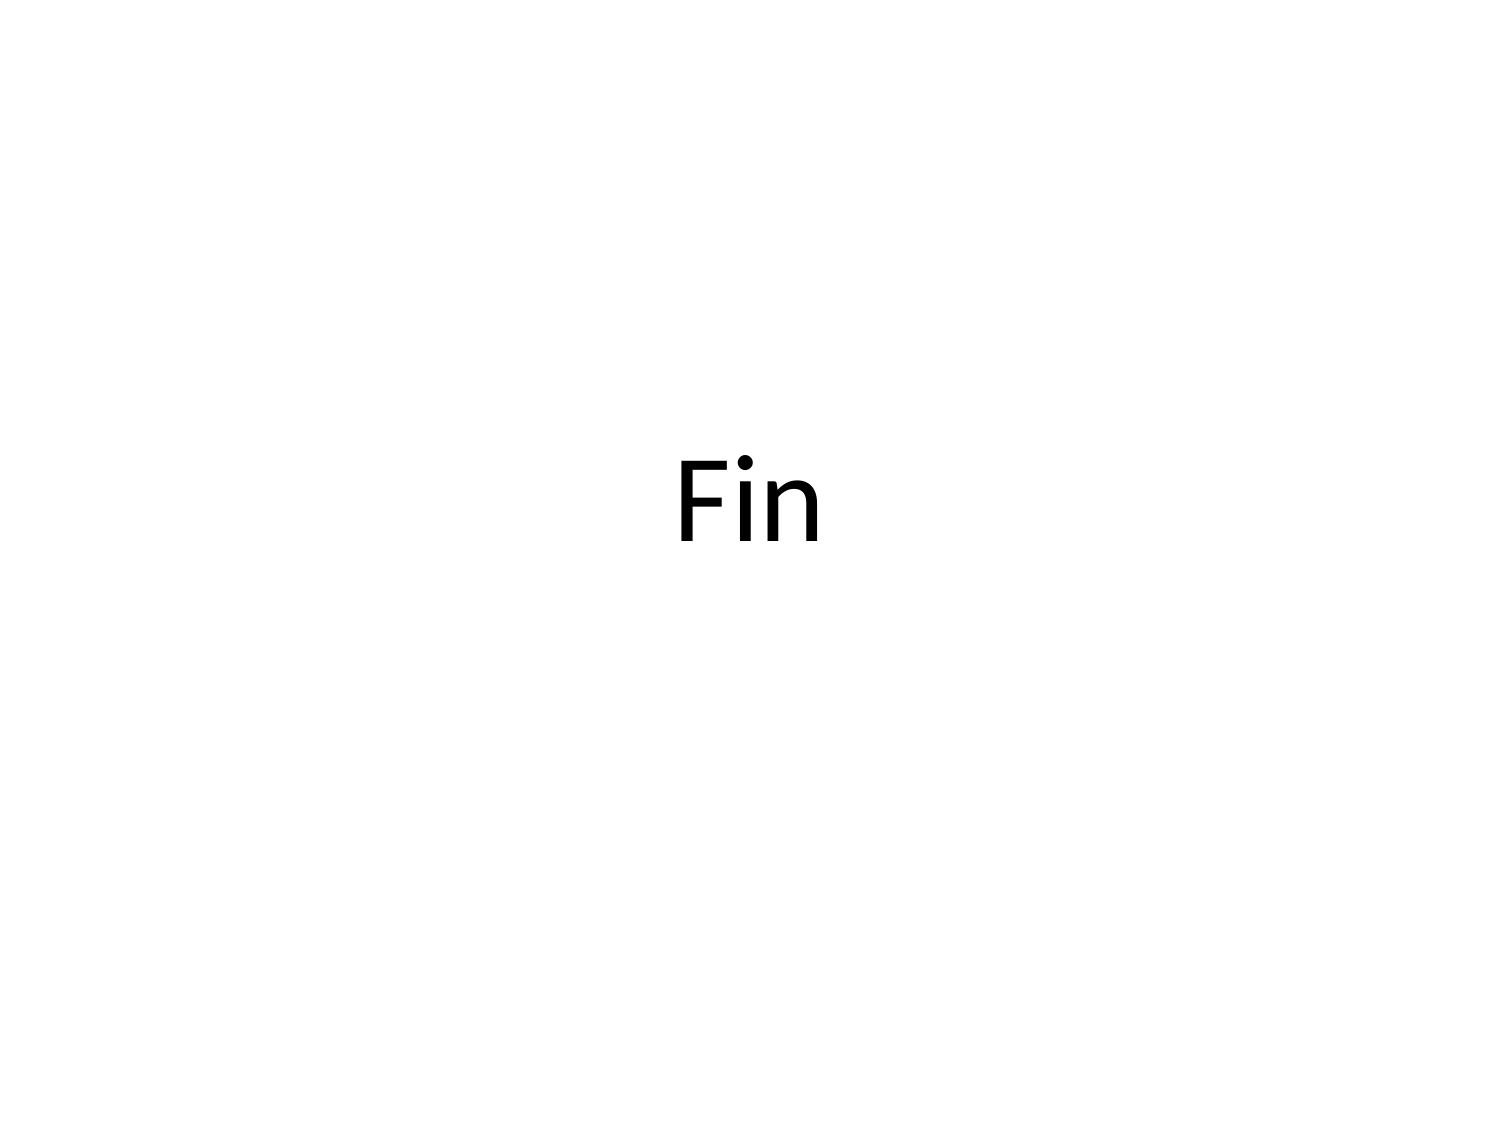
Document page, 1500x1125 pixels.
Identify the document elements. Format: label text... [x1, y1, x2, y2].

title Fin [112, 184, 1388, 576]
